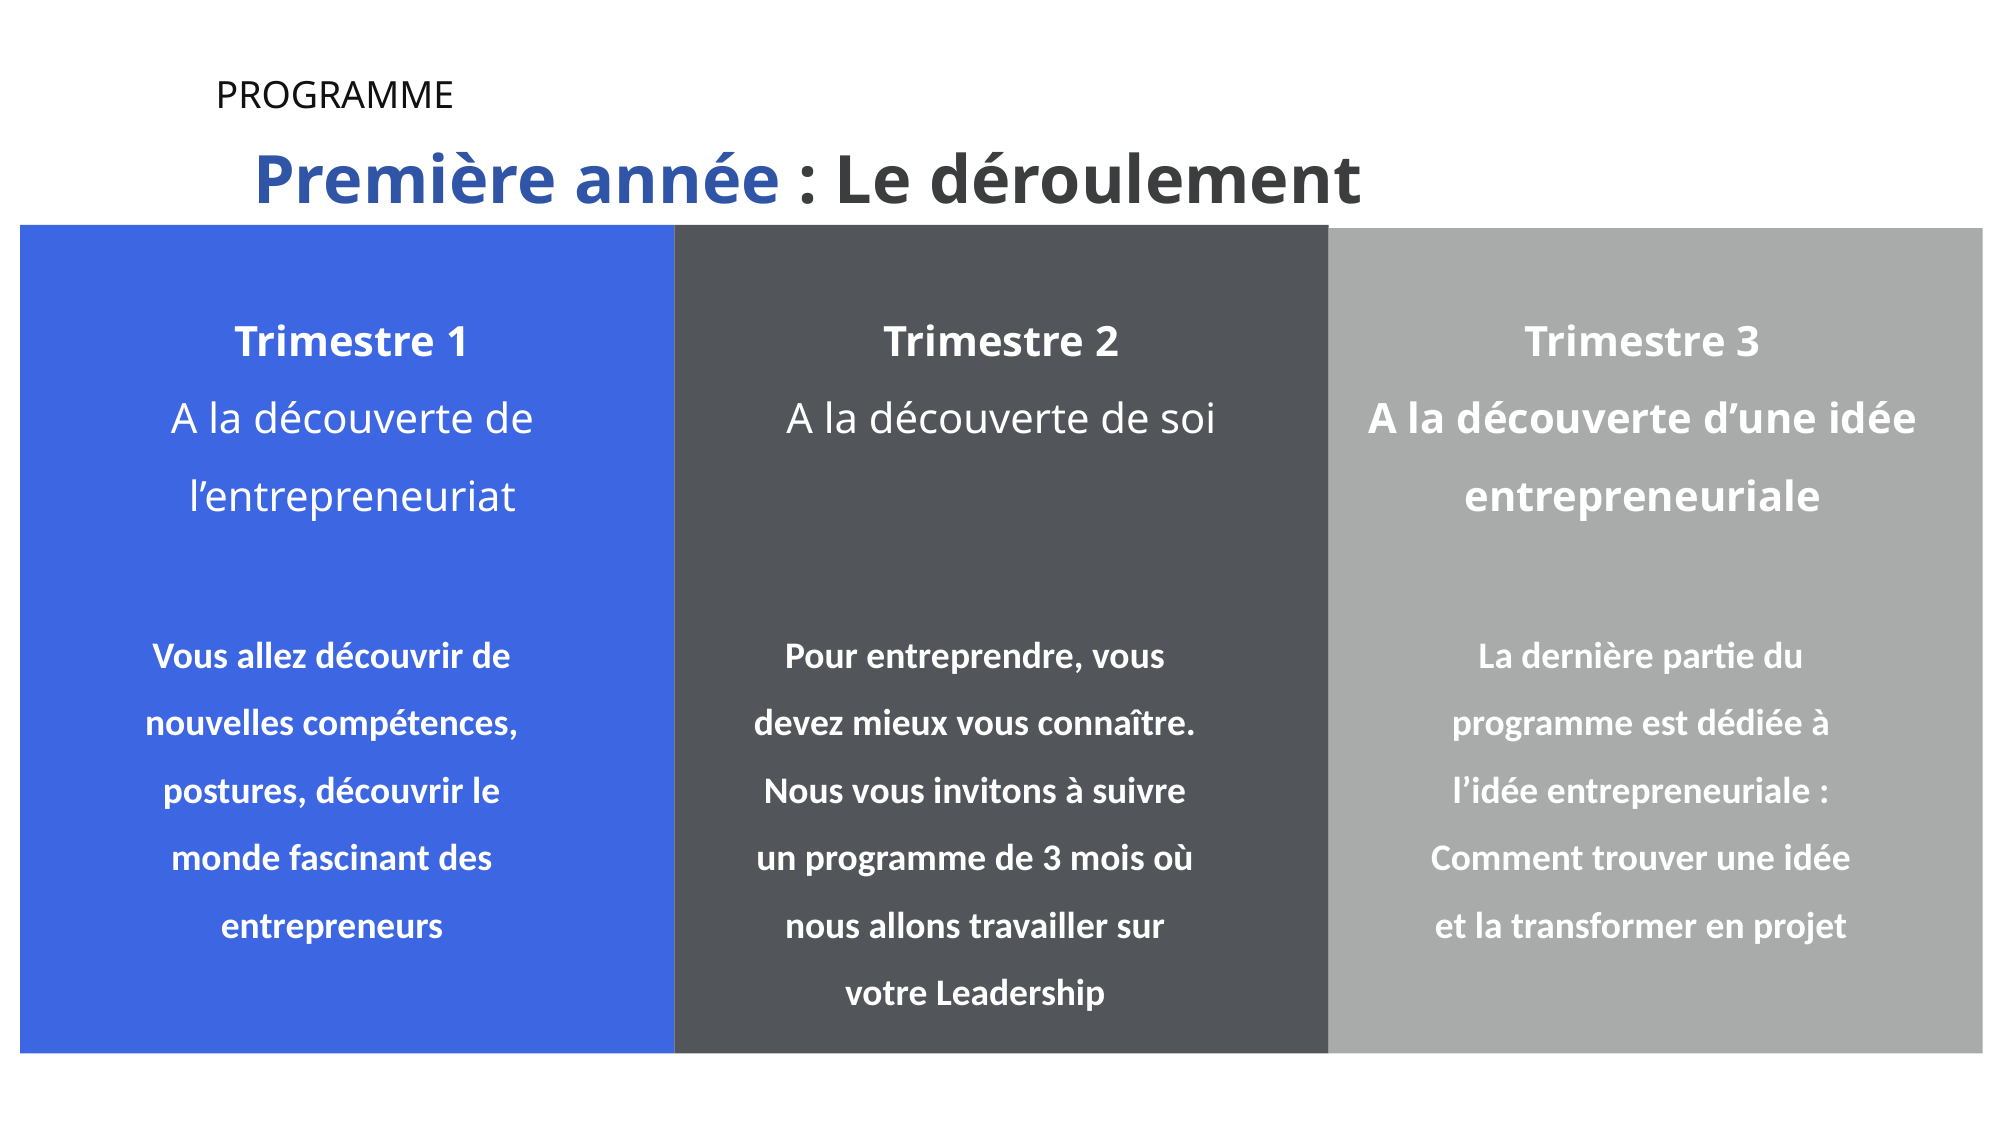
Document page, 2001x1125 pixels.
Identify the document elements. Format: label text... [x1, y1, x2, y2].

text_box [19, 224, 1983, 1054]
text_box Première année : Le déroulement [238, 129, 1682, 224]
text_box PROGRAMME [200, 69, 680, 117]
